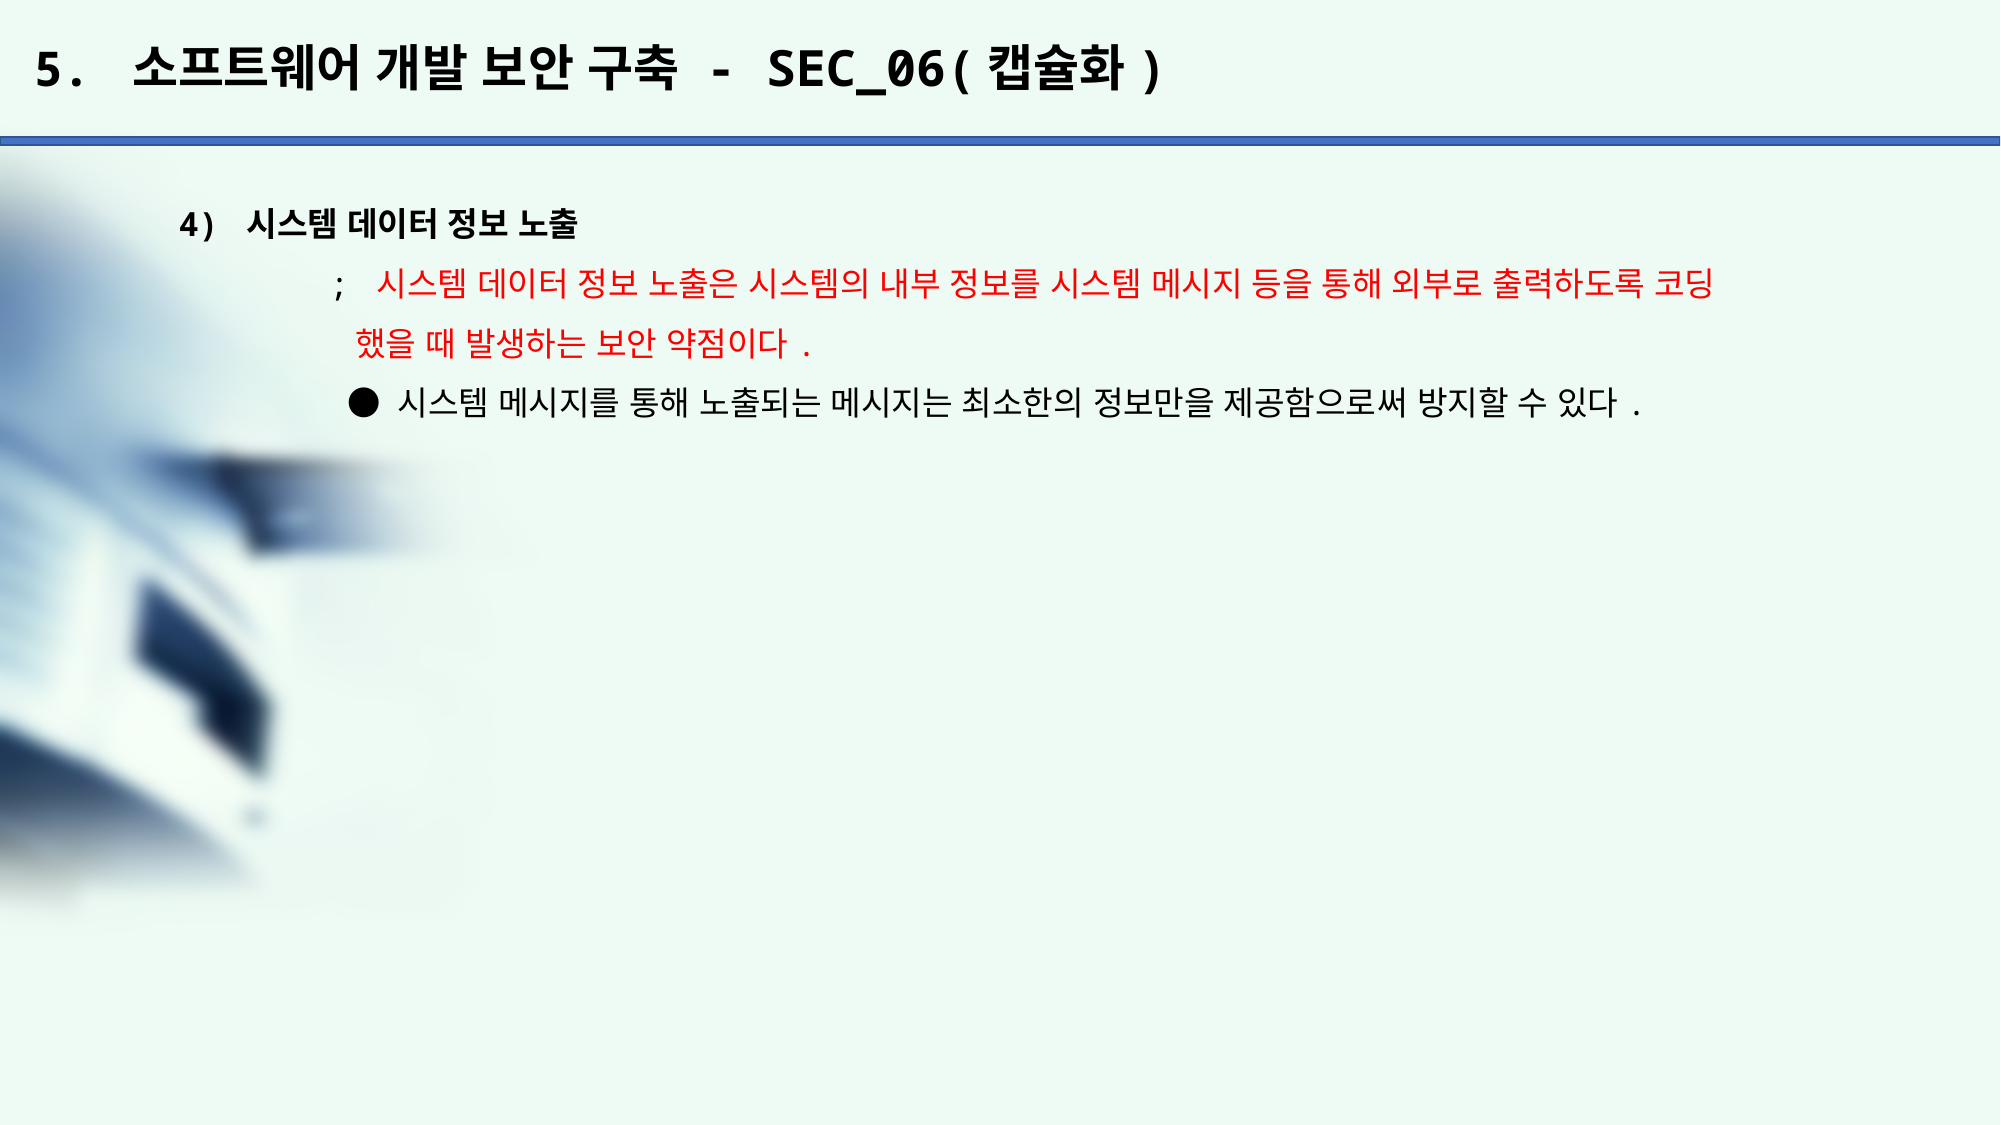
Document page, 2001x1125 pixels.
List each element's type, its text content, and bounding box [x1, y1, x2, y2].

picture [0, 146, 2000, 1125]
title 5. 소프트웨어 개발 보안 구축 - SEC_06(캡슐화) [19, 14, 1922, 126]
text_box 4) 시스템 데이터 정보 노출 ; 시스템 데이터 정보 노출은 시스템의 내부 정보를 시스템 메시지 등을 통해 외부로 출력하도록 코딩 했을 때 발생하는 보안 약점이다. ● 시스템 메시지를 통해 노출되는 메시지는 최소한의 정보만을 제공함으로써 방지할 수 있다. [163, 175, 1969, 430]
picture [0, 0, 2000, 136]
